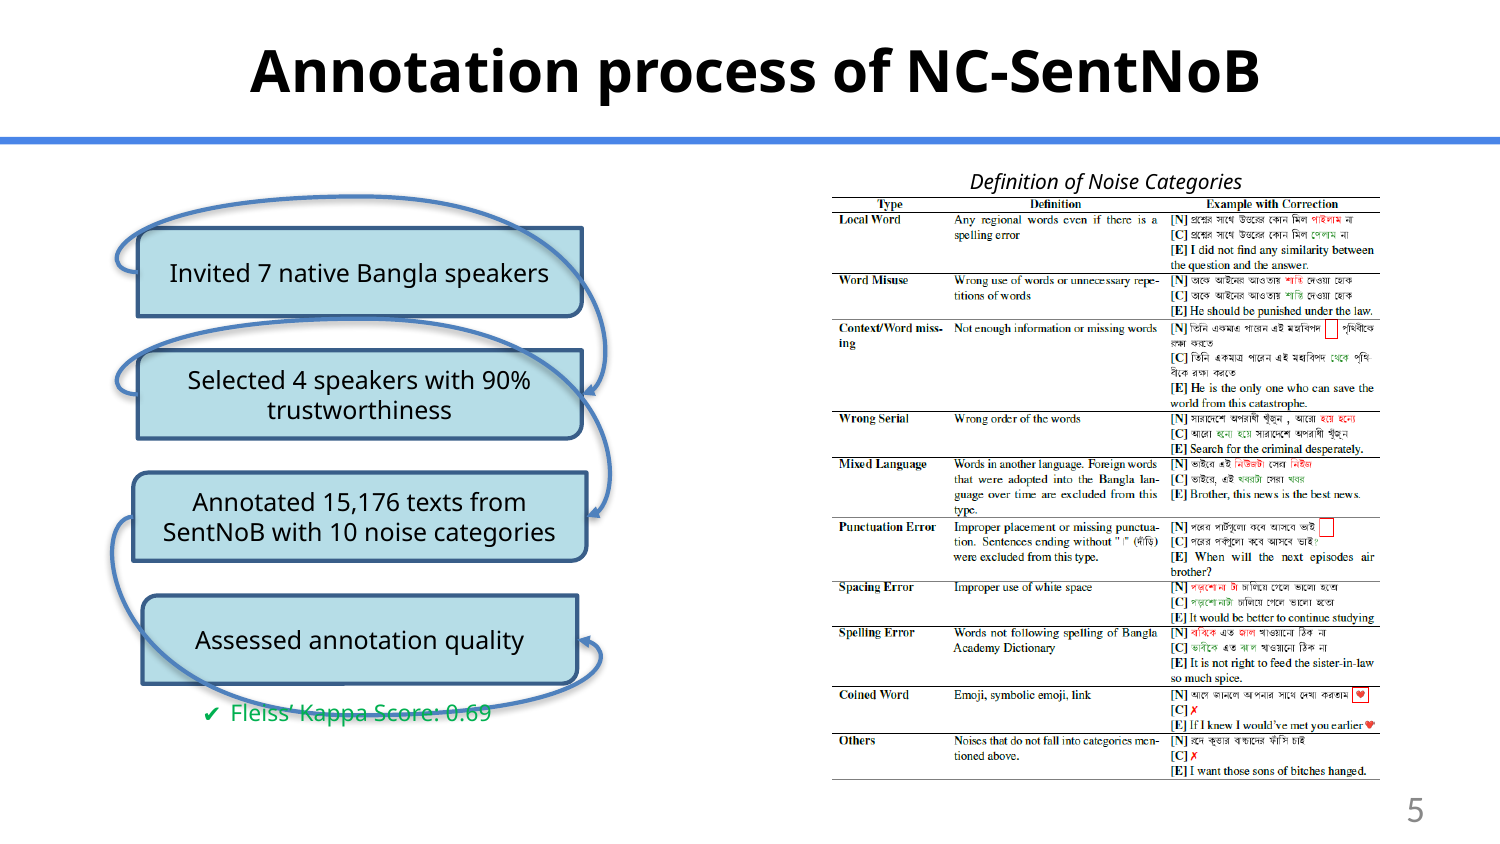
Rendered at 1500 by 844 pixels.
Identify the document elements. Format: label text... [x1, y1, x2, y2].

slide_number ‹#› [1080, 784, 1425, 844]
text_box Invited 7 native Bangla speakers [137, 228, 582, 317]
text_box Annotated 15,176 texts from SentNoB with 10 noise categories [133, 472, 587, 561]
text_box Assessed annotation quality [142, 595, 578, 684]
picture [832, 196, 1380, 780]
title Annotation process of NC-SentNoB [50, 34, 1463, 176]
text_box Definition of Noise Categories [916, 154, 1296, 194]
text_box Fleiss’ Kappa Score: 0.69 [187, 683, 533, 748]
text_box Selected 4 speakers with 90% trustworthiness [137, 350, 582, 439]
